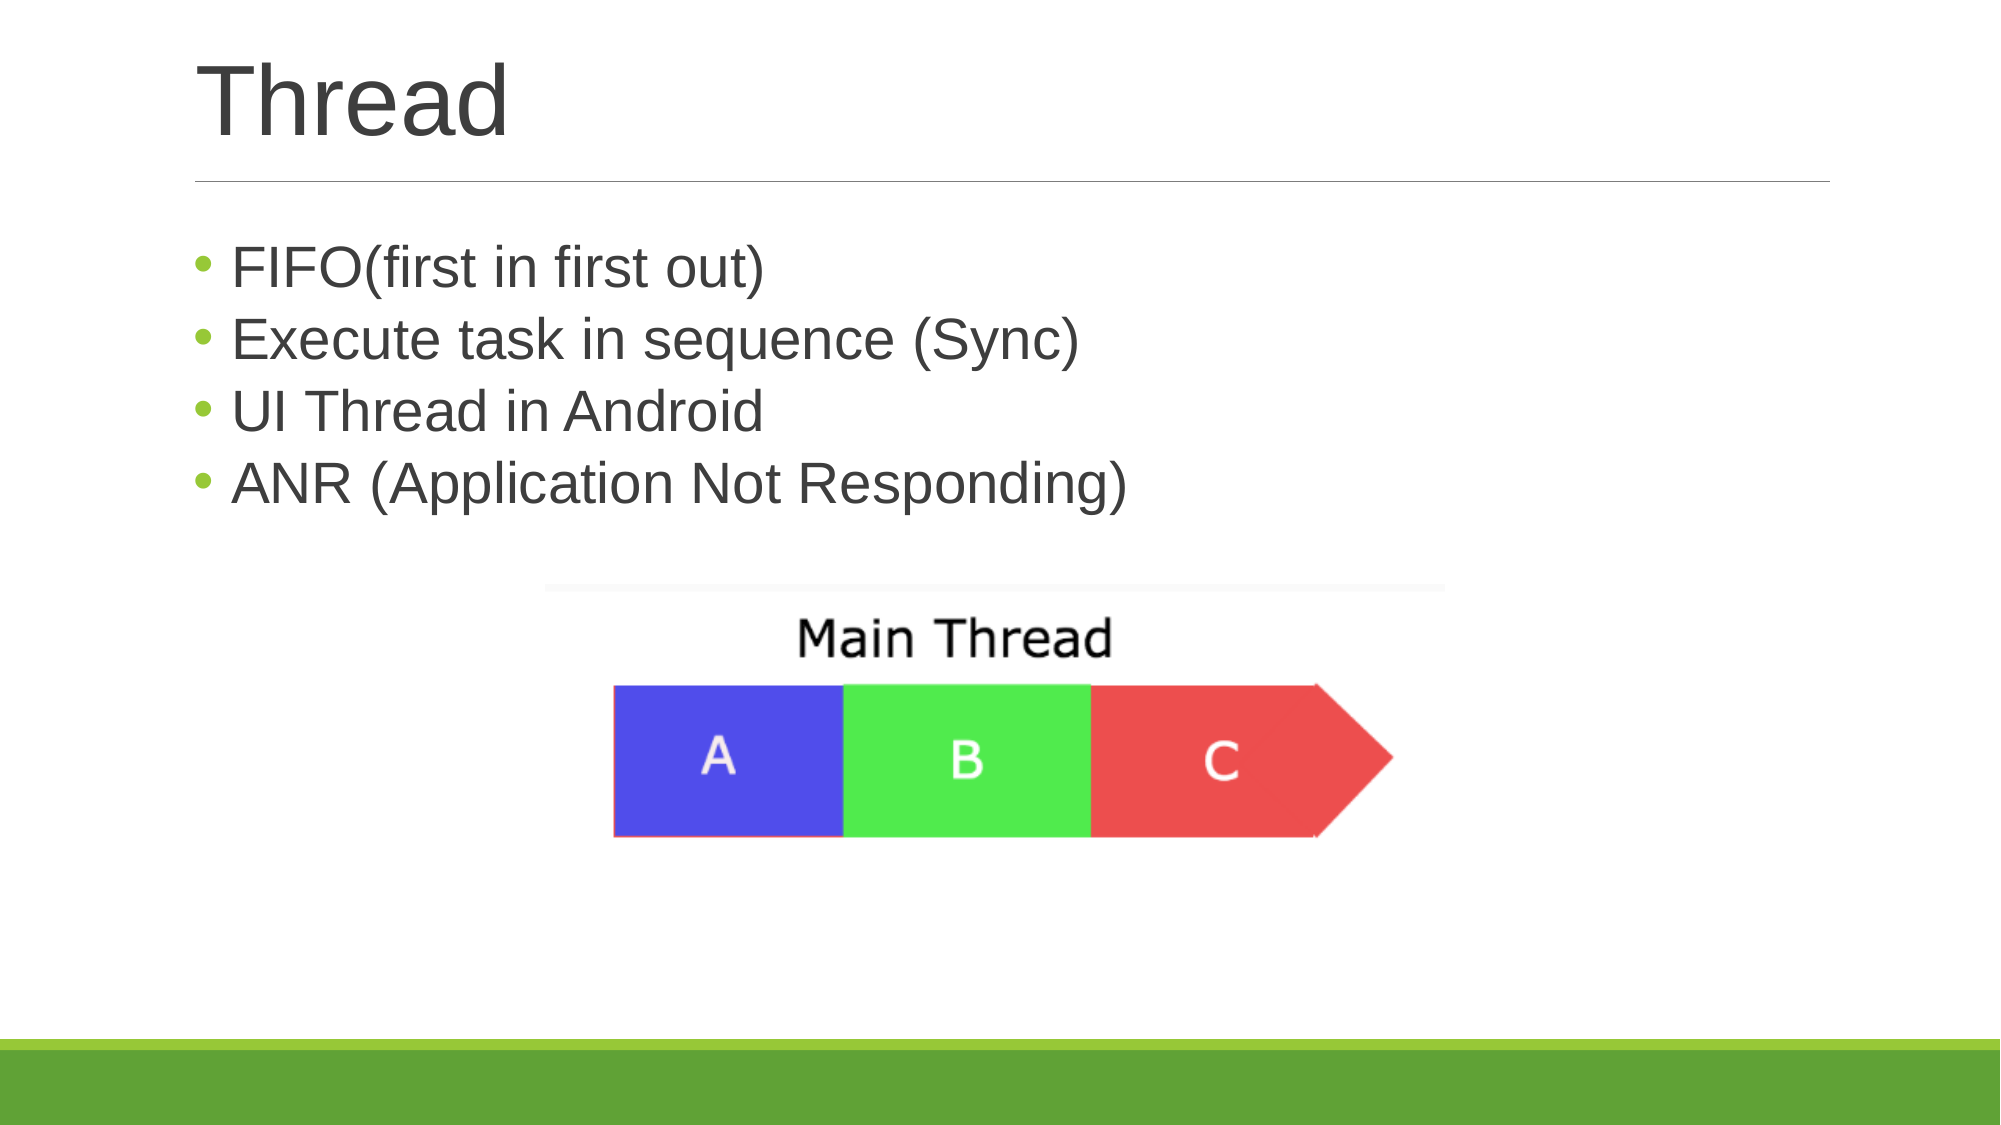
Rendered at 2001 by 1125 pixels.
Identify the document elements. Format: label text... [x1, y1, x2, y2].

picture [545, 584, 1445, 881]
title Thread [192, 33, 996, 224]
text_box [0, 1038, 2000, 1125]
text_box FIFO(first in first out) Execute task in sequence (Sync) UI Thread in Android ANR (Application Not Responding) [191, 227, 1164, 515]
